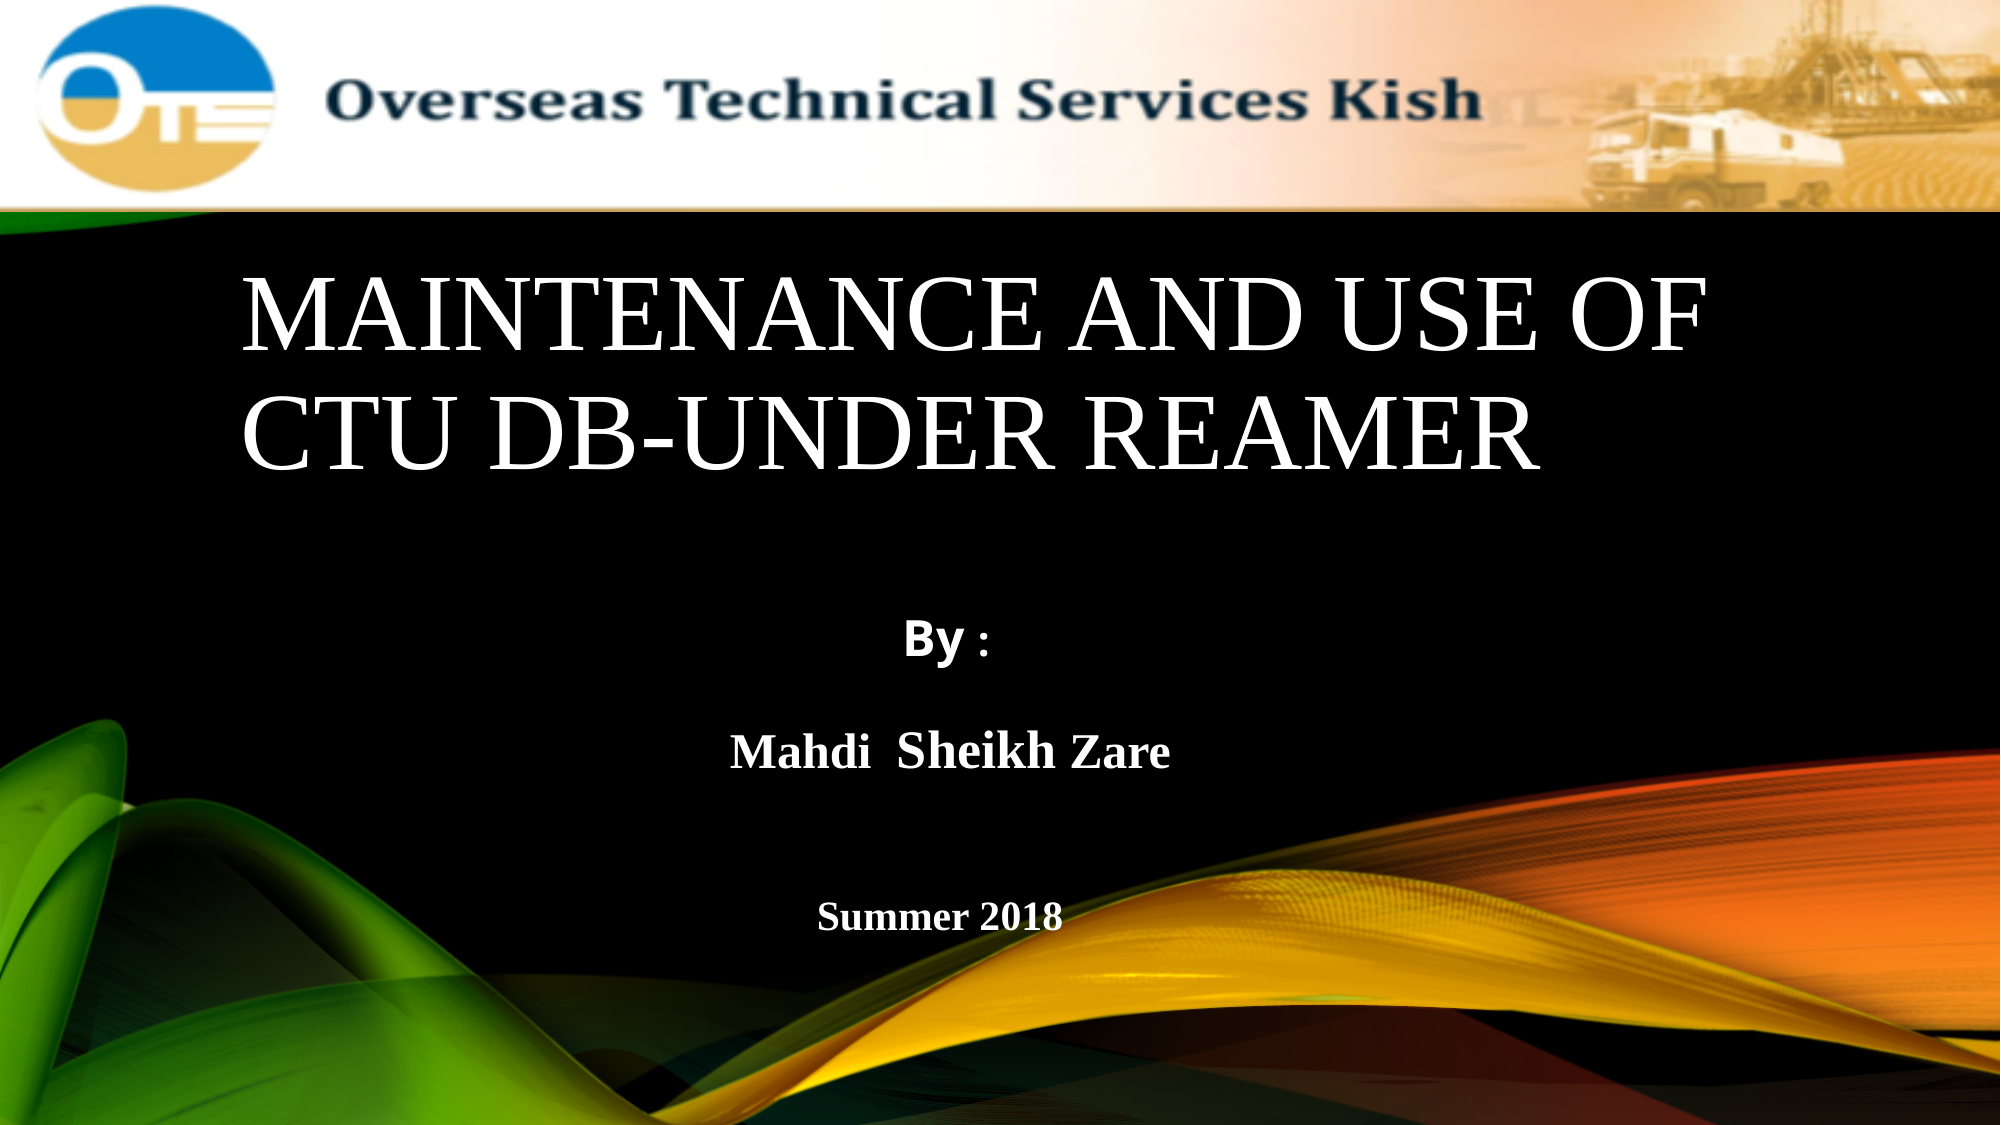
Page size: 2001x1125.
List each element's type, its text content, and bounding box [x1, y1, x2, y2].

title Maintenance and use of ctu DB-Under reamer [225, 245, 1775, 501]
picture [0, 0, 2000, 237]
picture [0, 717, 2000, 1125]
subtitle By : Mahdi Sheikh Zare Summer 2018 [119, 534, 1670, 1041]
